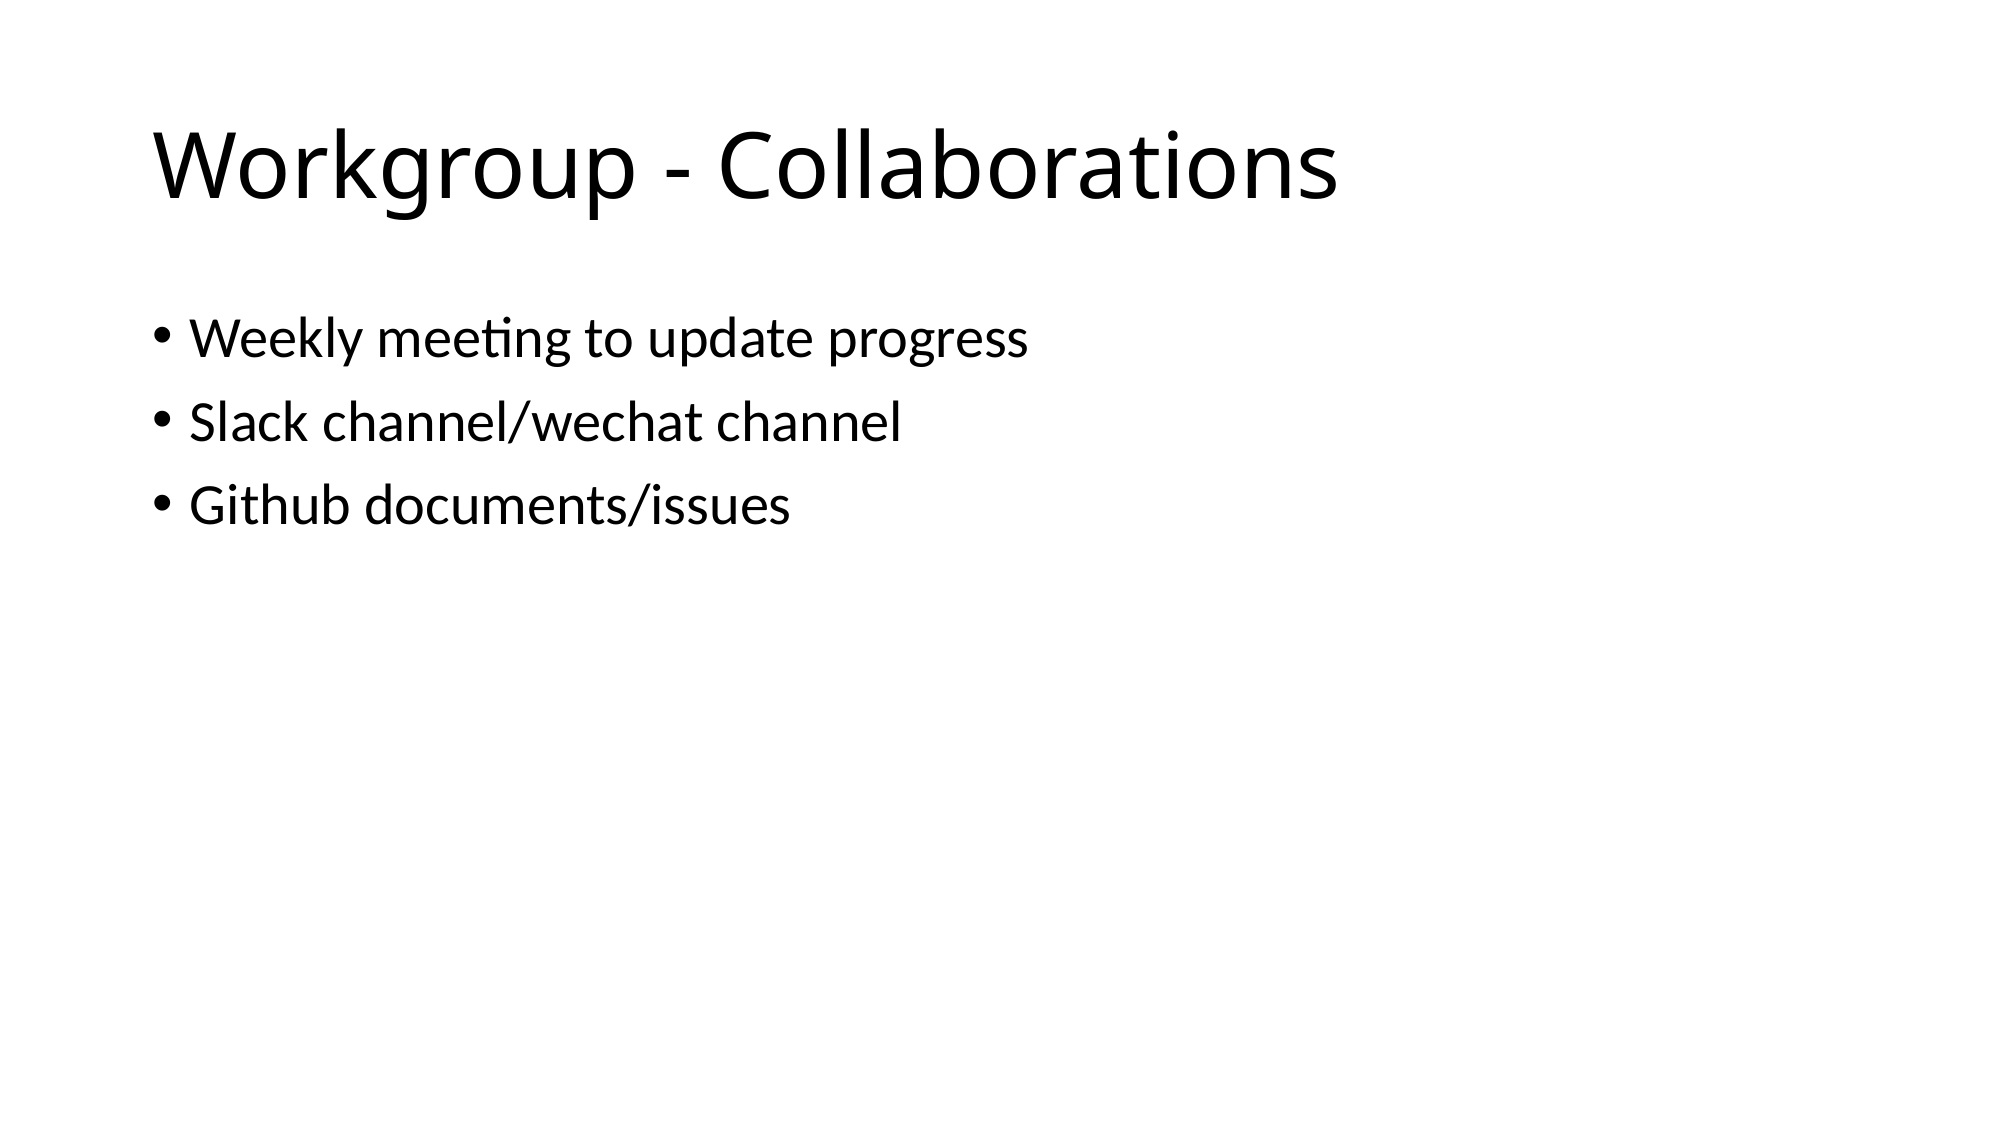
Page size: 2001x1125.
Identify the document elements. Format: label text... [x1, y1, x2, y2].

list Weekly meeting to update progress Slack channel/wechat channel Github documents/issues [137, 299, 1863, 1014]
title Workgroup - Collaborations [137, 59, 1863, 278]
